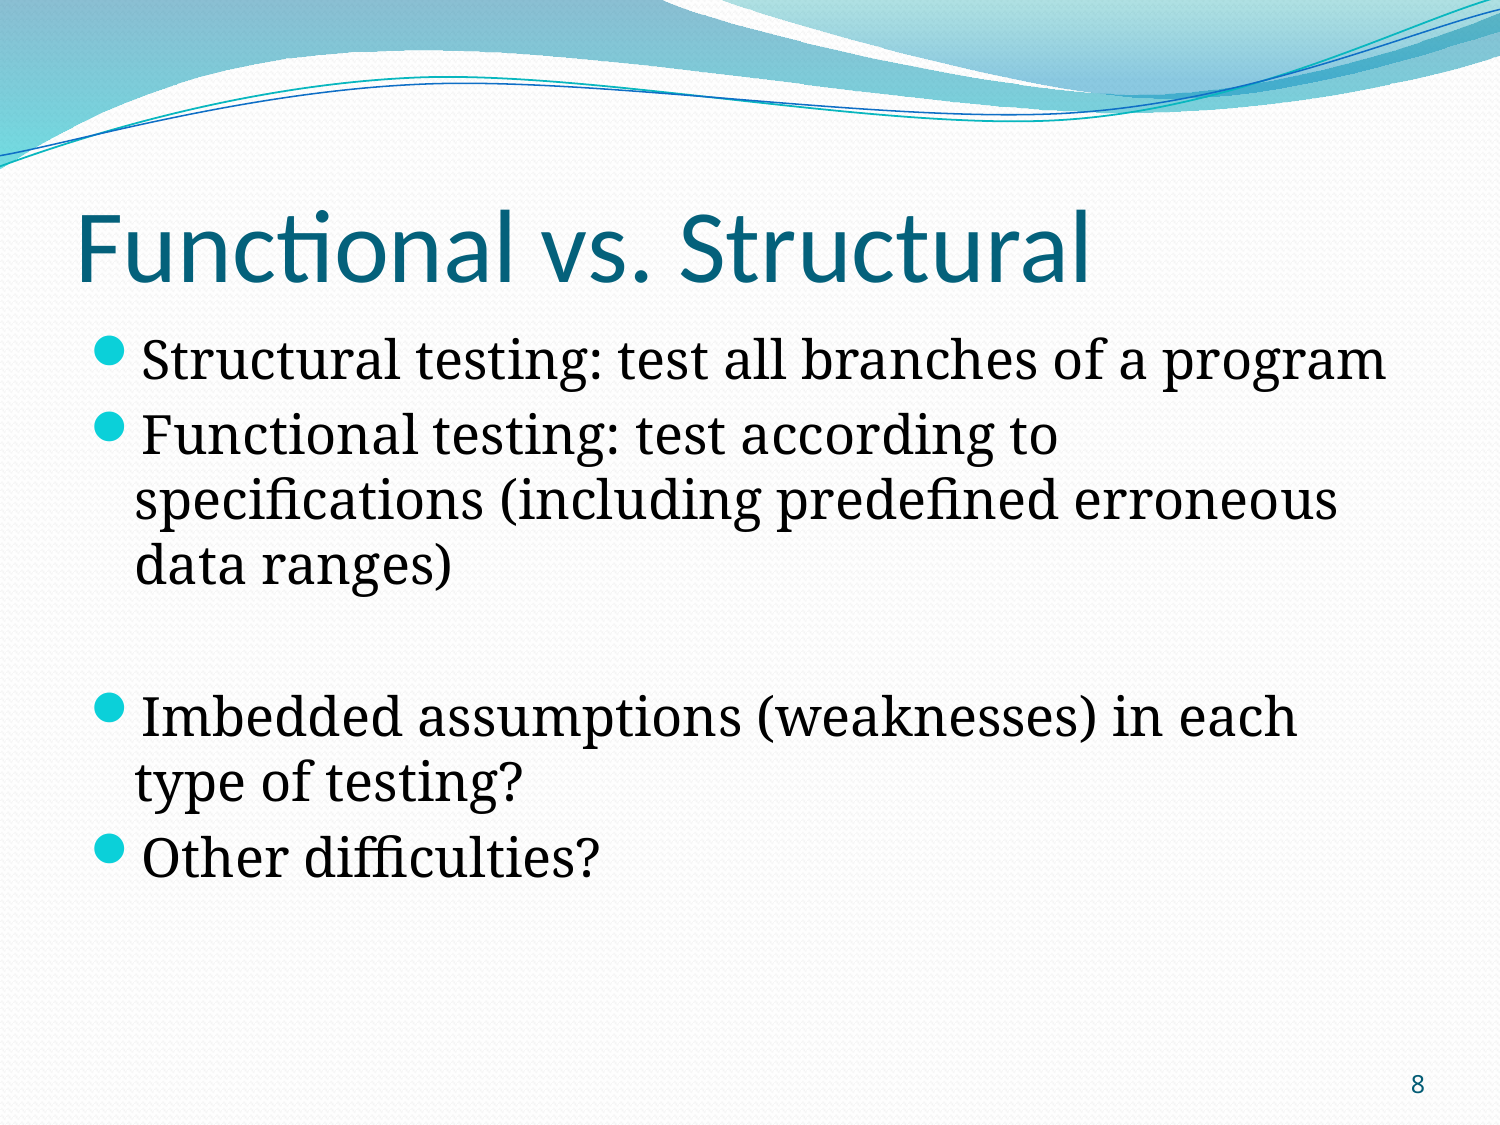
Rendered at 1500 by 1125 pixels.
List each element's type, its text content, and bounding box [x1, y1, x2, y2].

slide_number 8 [1299, 1042, 1425, 1103]
title Functional vs. Structural [74, 115, 1426, 304]
list Structural testing: test all branches of a program Functional testing: test according to specifications (including predefined erroneous data ranges) Imbedded assumptions (weaknesses) in each type of testing? Other difficulties? [74, 317, 1426, 1038]
